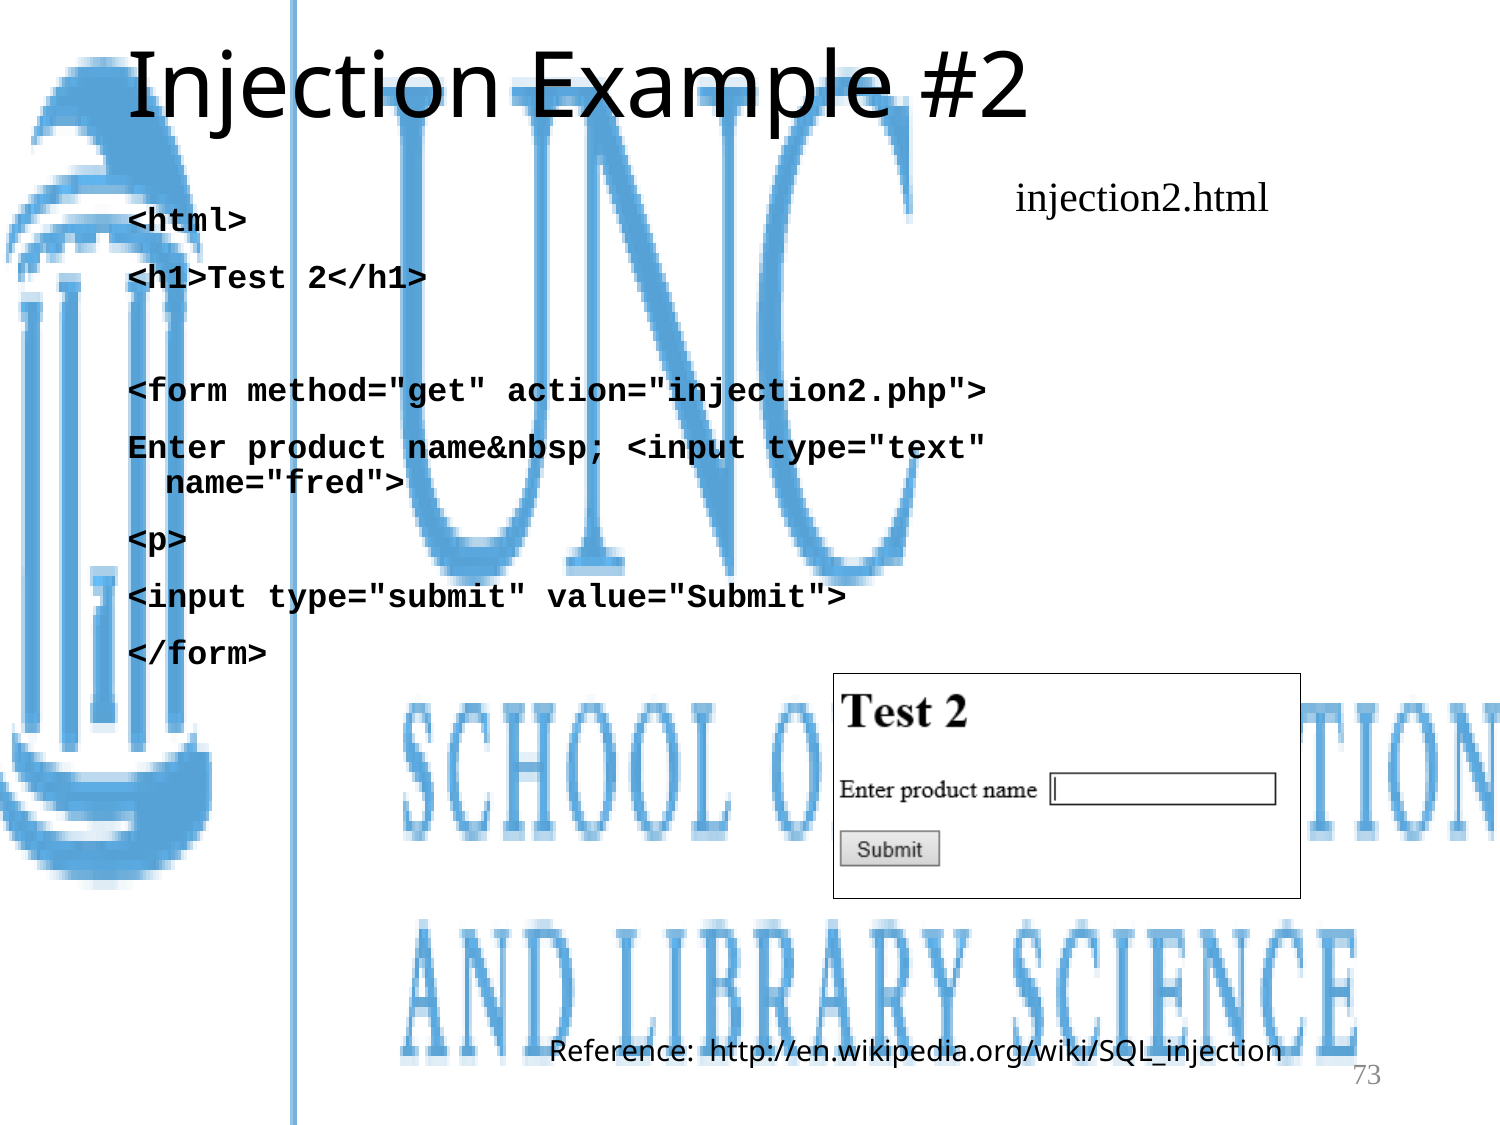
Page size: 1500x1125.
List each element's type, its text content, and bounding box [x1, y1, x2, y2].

text_box injection2.html [1000, 162, 1285, 228]
picture [0, 0, 1500, 1125]
title Injection Example #2 [112, 12, 1388, 163]
slide_number 73 [1059, 1042, 1397, 1103]
text_box Reference: http://en.wikipedia.org/wiki/SQL_injection [534, 1024, 1299, 1075]
list <html> <h1>Test 2</h1> <form method="get" action="injection2.php"> Enter product name&nbsp; <input type="text" name="fred"> <p> <input type="submit" value="Submit"> </form> [112, 195, 1239, 682]
